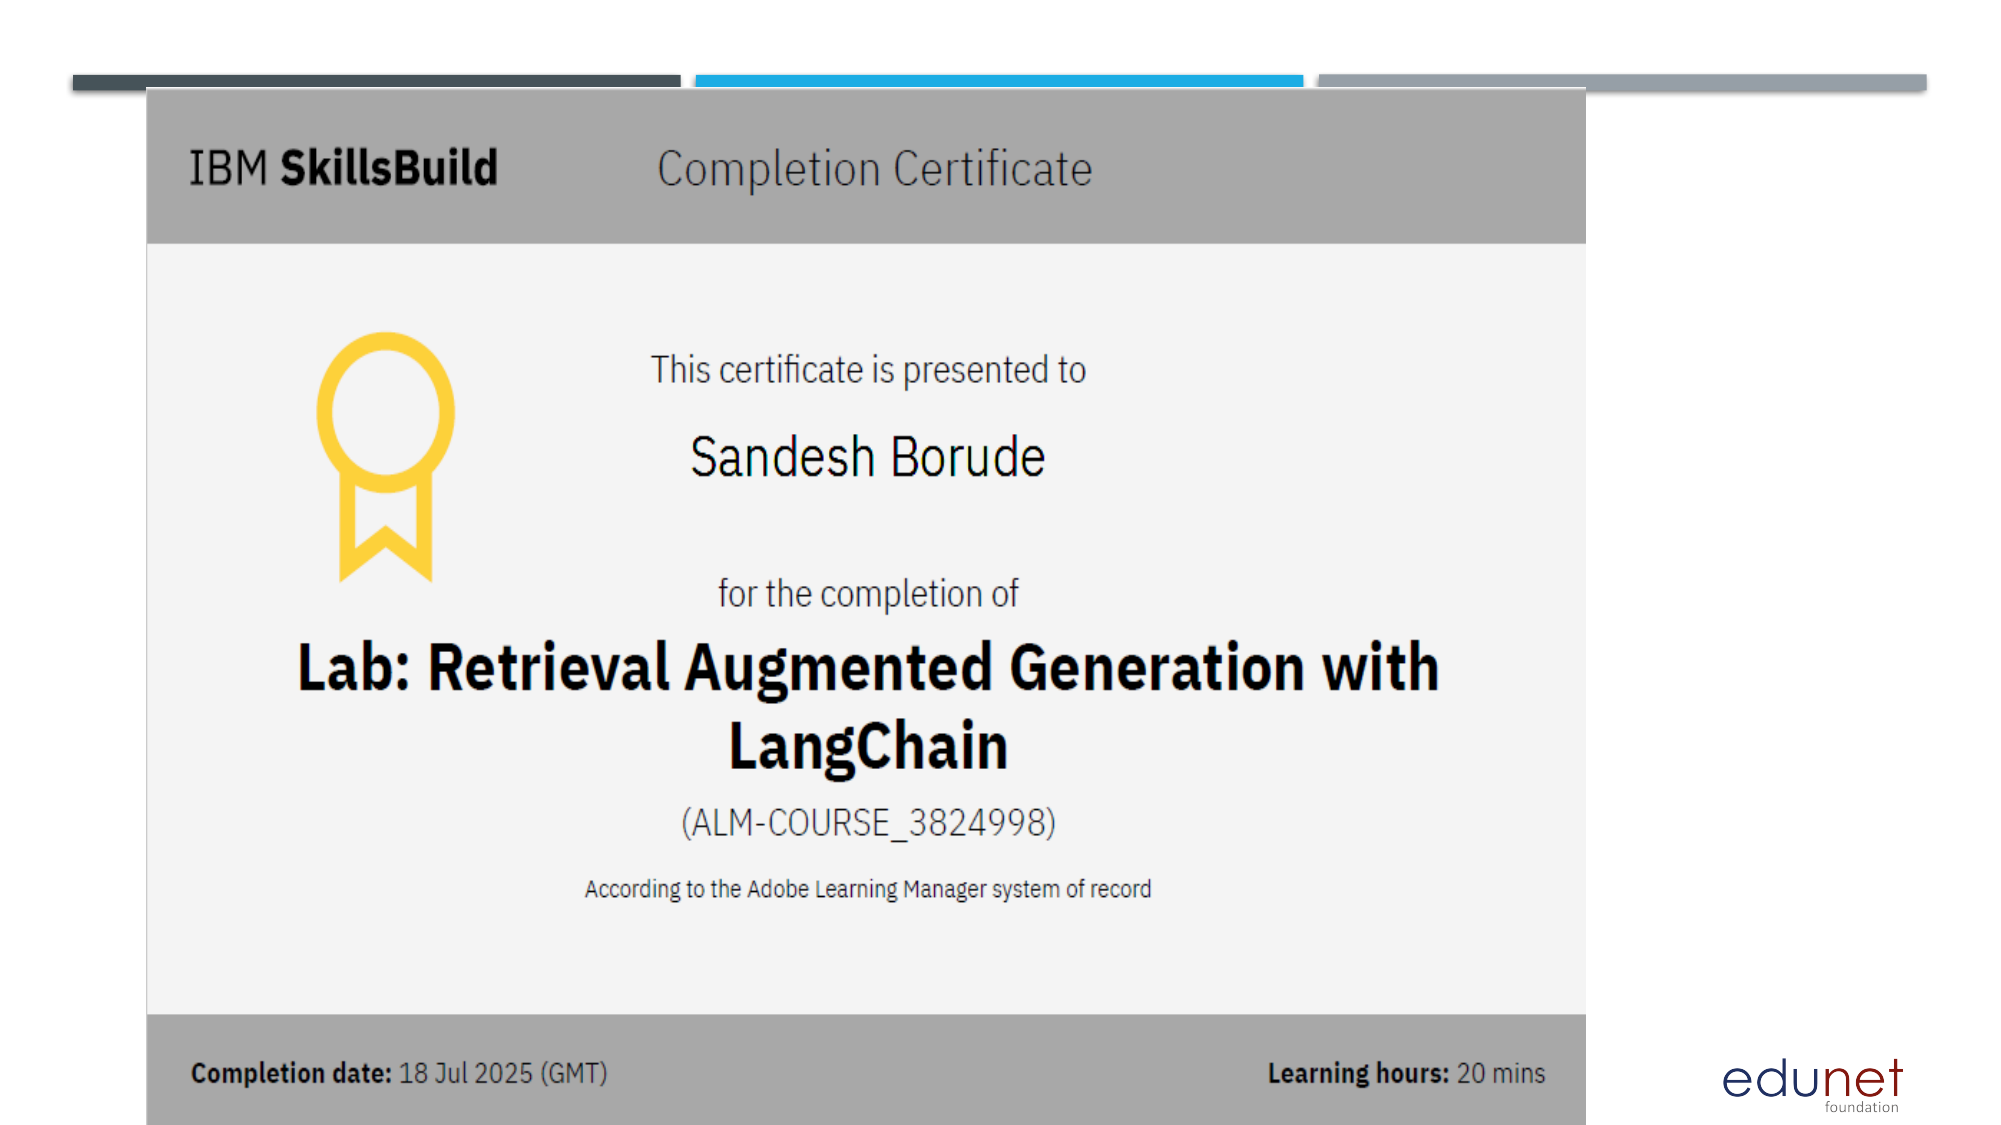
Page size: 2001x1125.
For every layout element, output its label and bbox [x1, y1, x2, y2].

picture [146, 87, 1586, 1125]
picture [1719, 1056, 1905, 1116]
